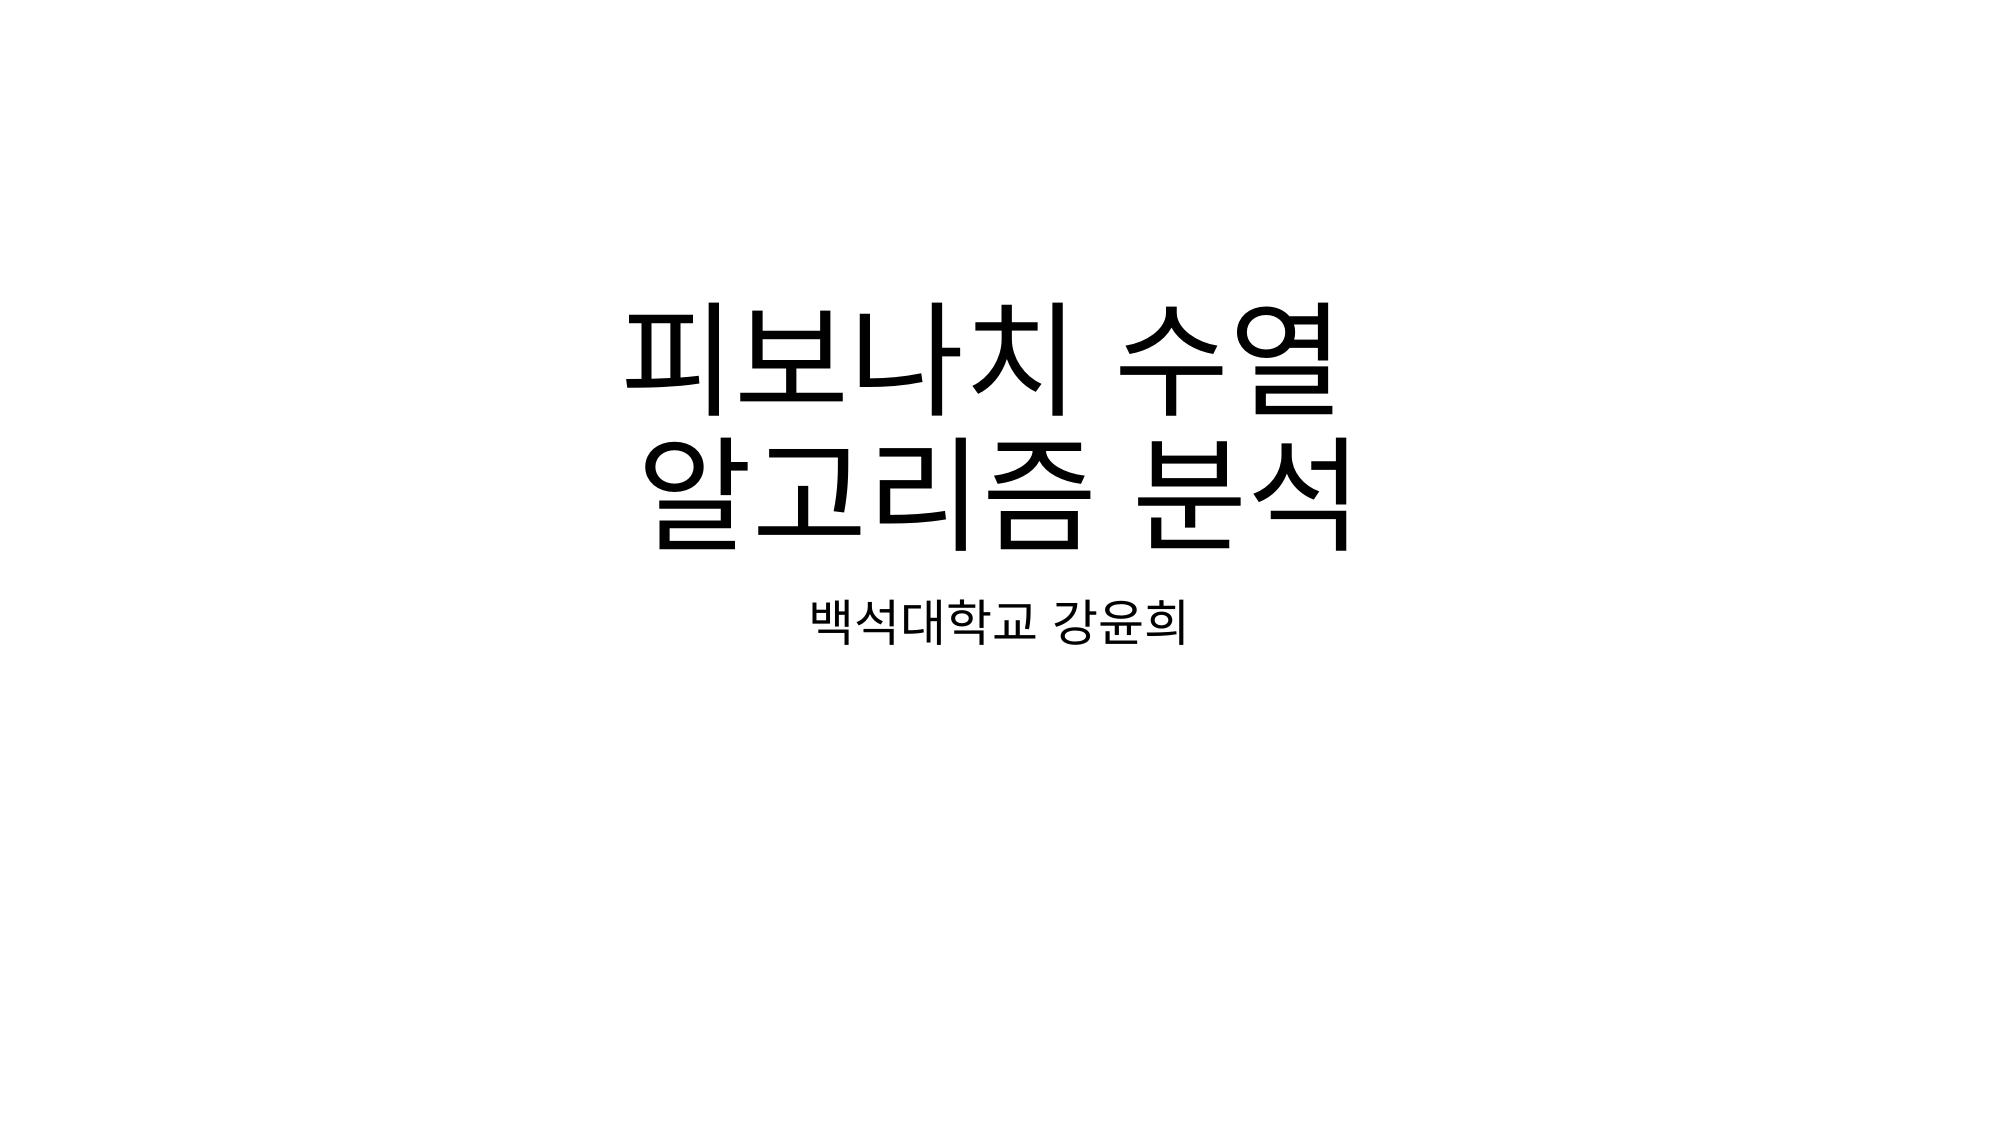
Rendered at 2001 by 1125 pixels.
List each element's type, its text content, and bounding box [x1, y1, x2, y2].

title 피보나치 수열 알고리즘 분석 [249, 184, 1750, 576]
subtitle 백석대학교 강윤희 [249, 590, 1750, 863]
